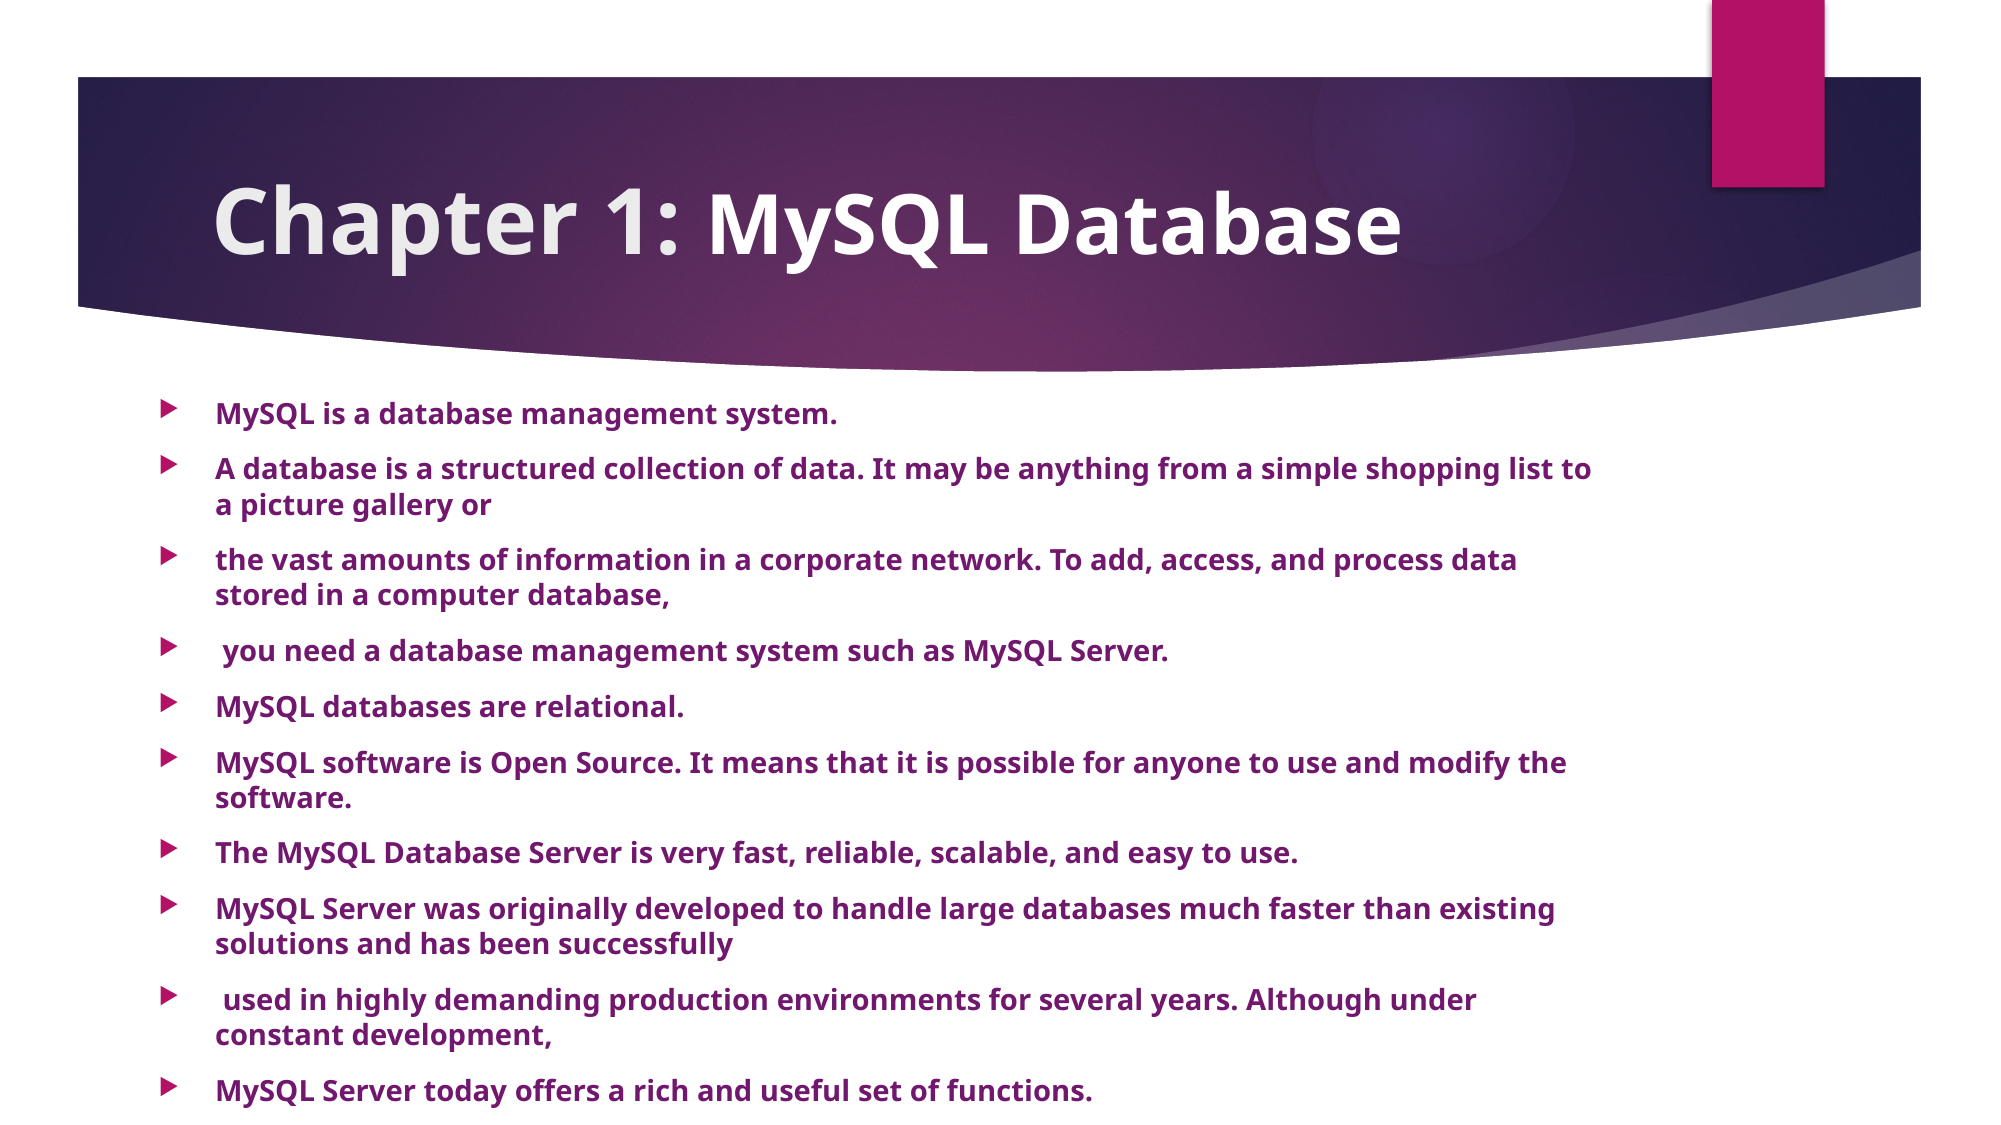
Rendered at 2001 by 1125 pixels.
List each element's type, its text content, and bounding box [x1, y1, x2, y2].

list MySQL is a database management system. A database is a structured collection of data. It may be anything from a simple shopping list to a picture gallery or the vast amounts of information in a corporate network. To add, access, and process data stored in a computer database, you need a database management system such as MySQL Server. MySQL databases are relational. MySQL software is Open Source. It means that it is possible for anyone to use and modify the software. The MySQL Database Server is very fast, reliable, scalable, and easy to use. MySQL Server was originally developed to handle large databases much faster than existing solutions and has been successfully used in highly demanding production environments for several years. Although under constant development, MySQL Server today offers a rich and useful set of functions. [143, 387, 1627, 1111]
title Chapter 1: MySQL Database [196, 159, 1627, 276]
